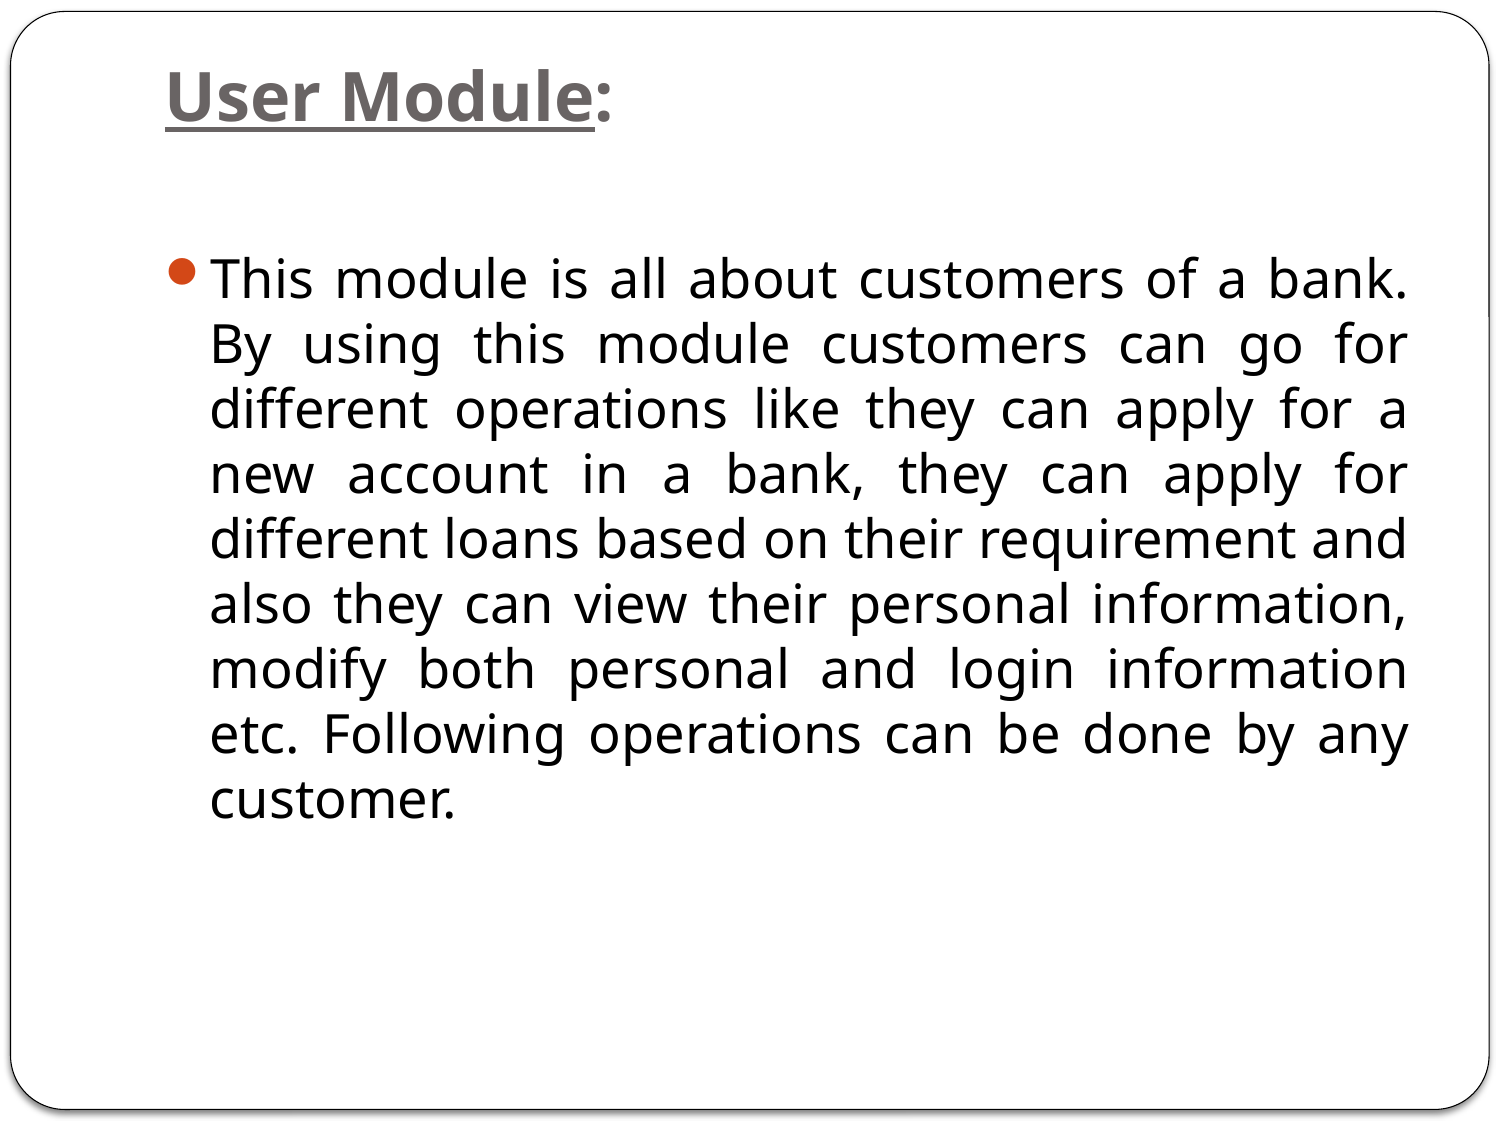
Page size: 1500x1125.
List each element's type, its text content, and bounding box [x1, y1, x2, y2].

list This module is all about customers of a bank. By using this module customers can go for different operations like they can apply for a new account in a bank, they can apply for different loans based on their requirement and also they can view their personal information, modify both personal and login information etc. Following operations can be done by any customer. [150, 237, 1425, 988]
title User Module: [150, 45, 1425, 233]
